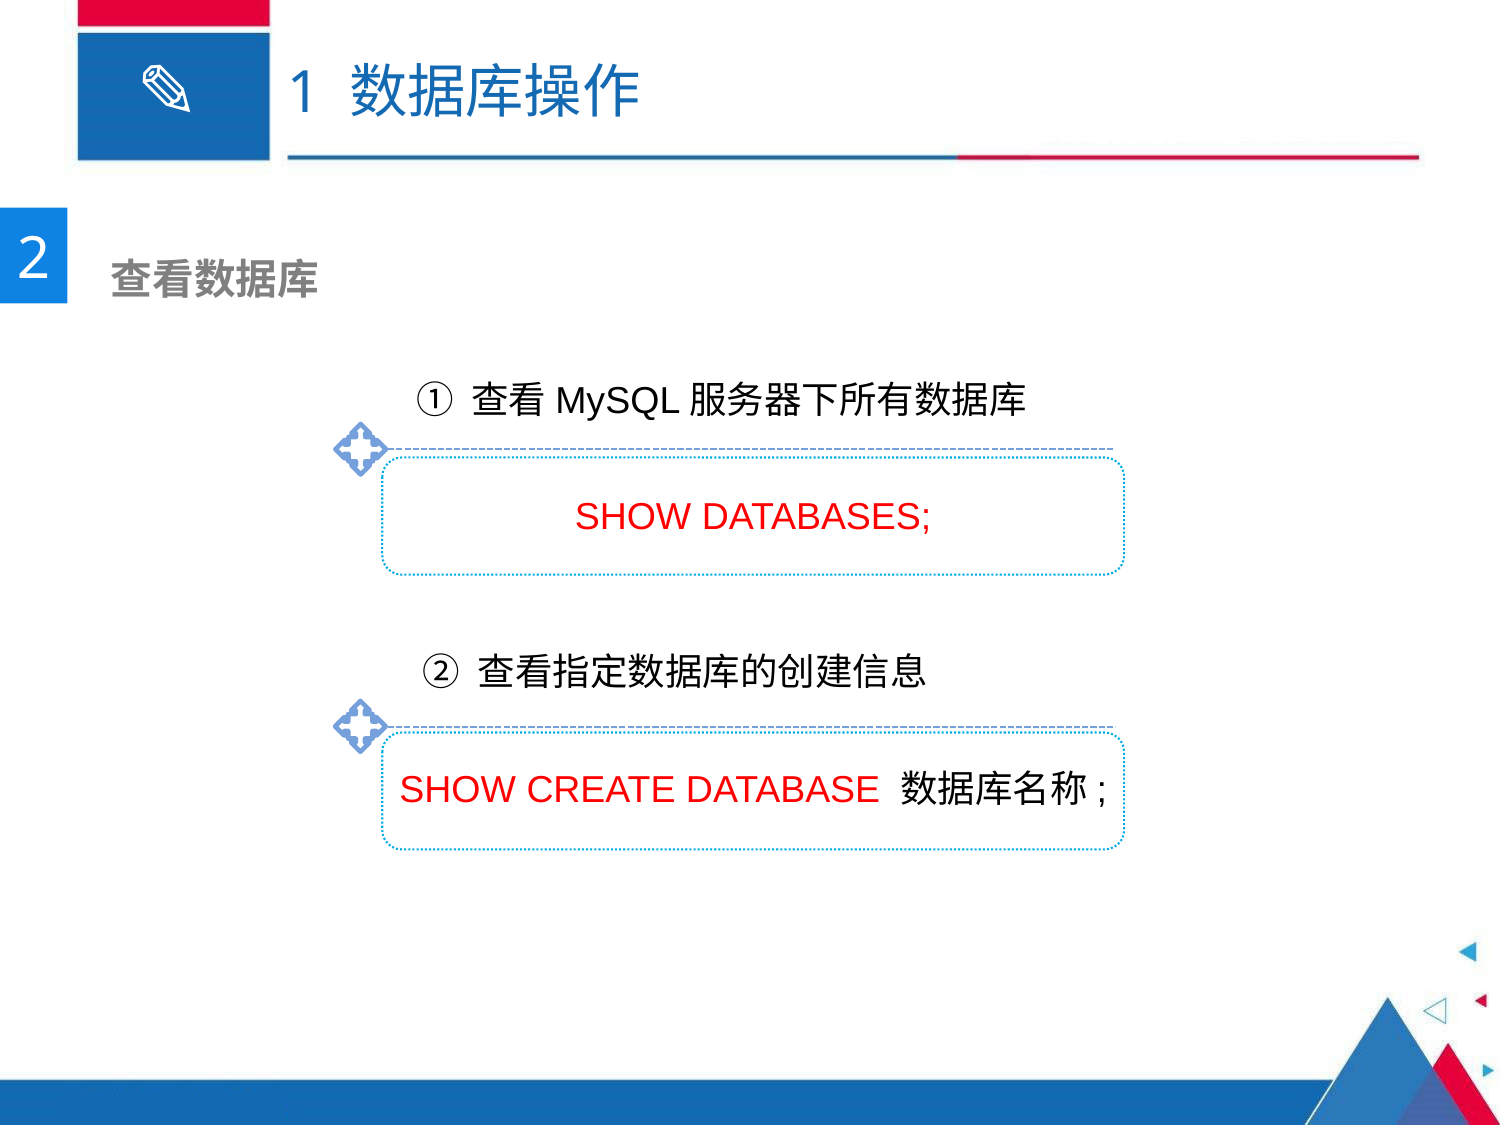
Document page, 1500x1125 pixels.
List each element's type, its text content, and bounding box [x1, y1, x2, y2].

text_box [381, 457, 1125, 575]
text_box ① 查看MySQL服务器下所有数据库 [401, 368, 1042, 422]
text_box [381, 732, 1125, 864]
title 1 数据库操作 [271, 25, 1046, 153]
picture [0, 0, 1500, 1125]
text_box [334, 700, 1116, 752]
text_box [335, 423, 1116, 475]
text_box 查看数据库 [69, 245, 842, 355]
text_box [0, 207, 69, 304]
text_box ② 查看指定数据库的创建信息 [408, 640, 943, 699]
